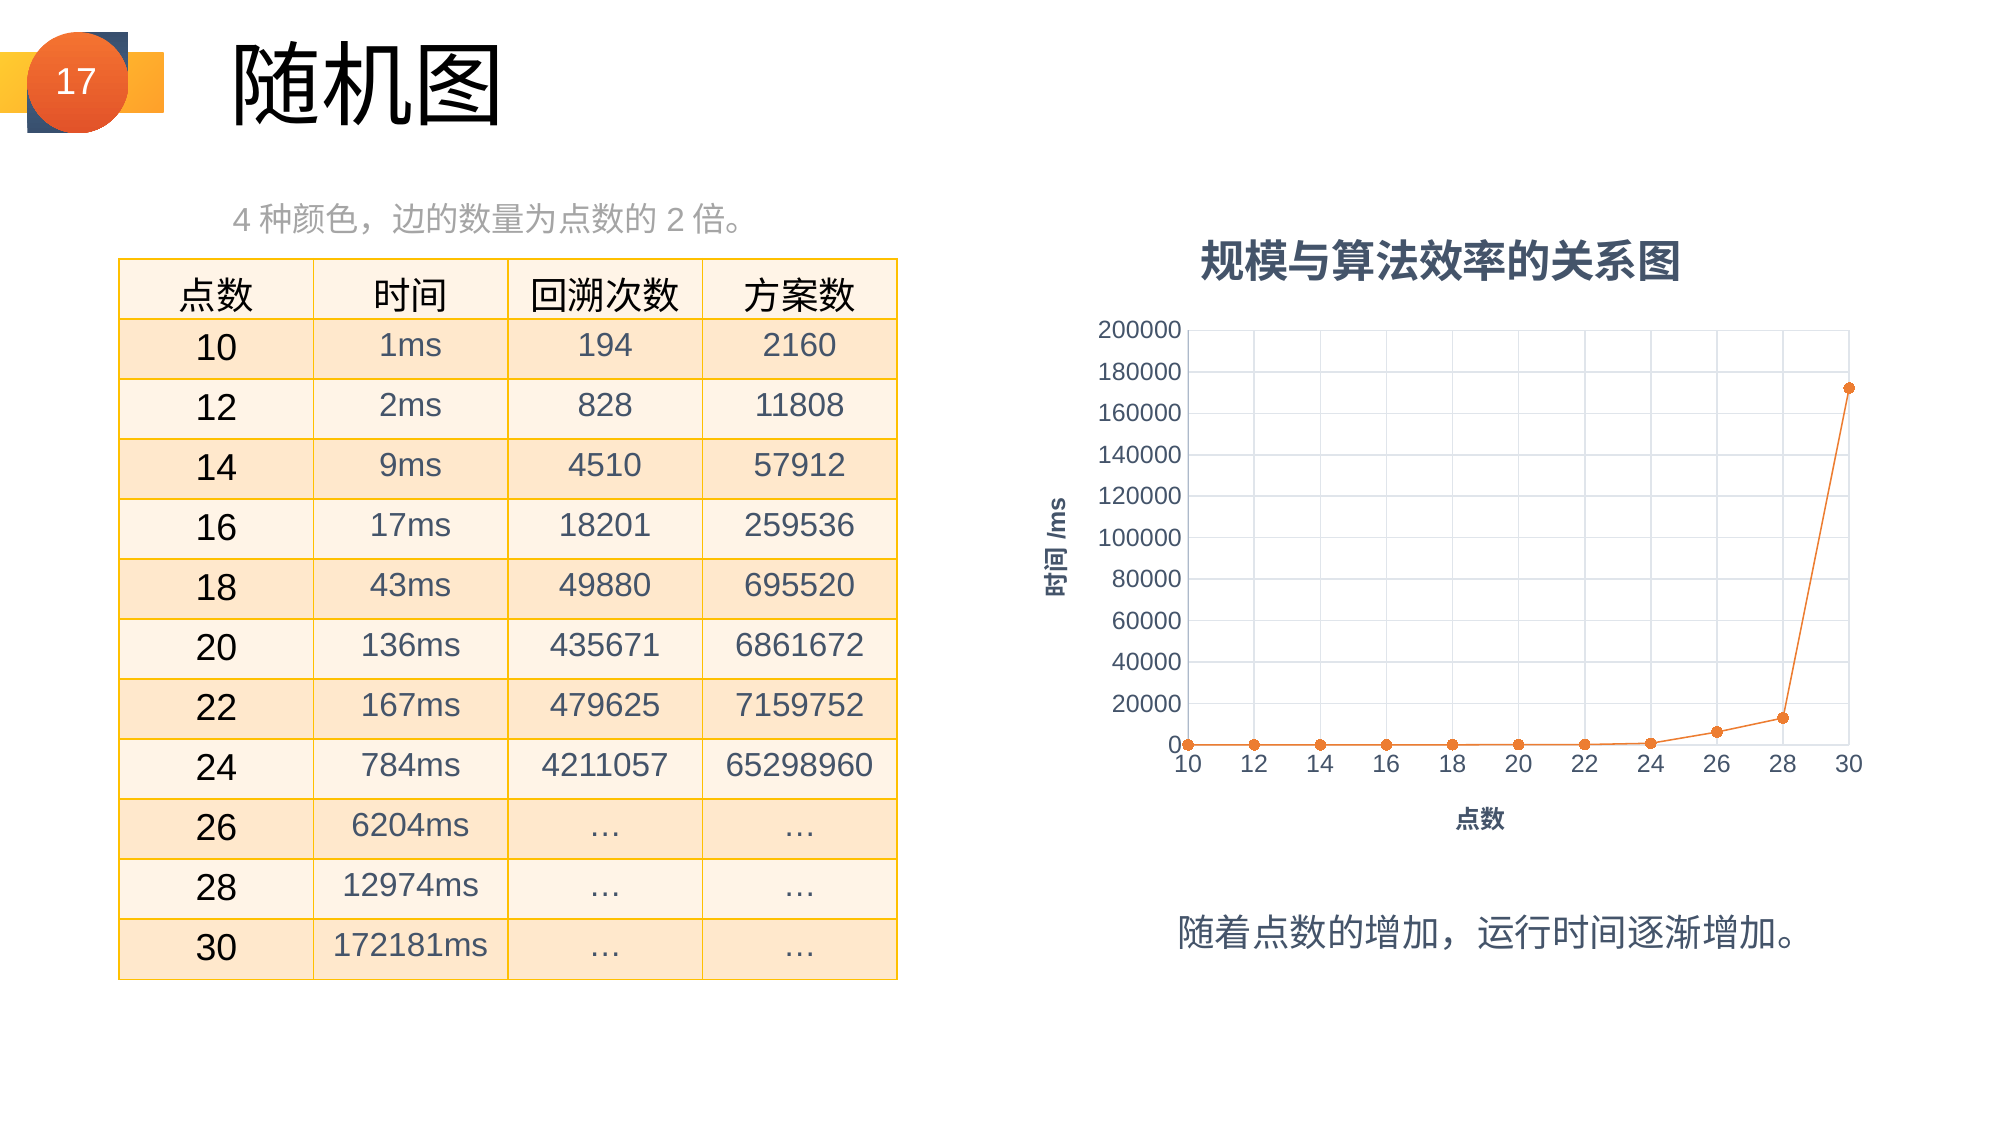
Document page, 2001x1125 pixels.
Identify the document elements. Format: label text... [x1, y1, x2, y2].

table_cell 479625 [509, 680, 702, 738]
table_cell 828 [509, 380, 702, 438]
table_cell … [509, 800, 702, 858]
table_cell 65298960 [703, 740, 896, 798]
text_box 随着点数的增加，运行时间逐渐增加。 [1162, 901, 1830, 962]
table_cell 57912 [703, 440, 896, 498]
table_cell 26 [120, 800, 313, 858]
table_cell 2ms [314, 380, 507, 438]
table_cell … [703, 800, 896, 858]
chart [1001, 193, 1881, 869]
table_cell 194 [509, 320, 702, 378]
table_cell … [703, 860, 896, 918]
table_cell 43ms [314, 560, 507, 618]
table_cell 1ms [314, 320, 507, 378]
table_cell 2160 [703, 320, 896, 378]
table_cell 18 [120, 560, 313, 618]
table_header 回溯次数 [509, 260, 702, 318]
table_cell 10 [120, 320, 313, 378]
table_cell 20 [120, 620, 313, 678]
table_cell 259536 [703, 500, 896, 558]
table_cell 4211057 [509, 740, 702, 798]
table_cell 16 [120, 500, 313, 558]
table_cell 22 [120, 680, 313, 738]
table_header 时间 [314, 260, 507, 318]
text_box 4种颜色，边的数量为点数的2倍。 [218, 190, 774, 246]
table_cell 17ms [314, 500, 507, 558]
table_cell … [509, 920, 702, 979]
table_cell 30 [120, 920, 313, 979]
table_cell 14 [120, 440, 313, 498]
table_cell 6861672 [703, 620, 896, 678]
table_cell 435671 [509, 620, 702, 678]
table_cell 18201 [509, 500, 702, 558]
table_cell 172181ms [314, 920, 507, 979]
table_cell … [509, 860, 702, 918]
table_cell 24 [120, 740, 313, 798]
table_cell 12 [120, 380, 313, 438]
table_cell 7159752 [703, 680, 896, 738]
table_cell 12974ms [314, 860, 507, 918]
table_cell 4510 [509, 440, 702, 498]
table_cell 6204ms [314, 800, 507, 858]
table_cell 9ms [314, 440, 507, 498]
table_cell … [703, 920, 896, 979]
table_header 方案数 [703, 260, 896, 318]
table_cell 11808 [703, 380, 896, 438]
table_cell 695520 [703, 560, 896, 618]
text_box 随机图 [214, 19, 520, 144]
table_cell 784ms [314, 740, 507, 798]
table_cell 28 [120, 860, 313, 918]
table_cell 136ms [314, 620, 507, 678]
table_cell 49880 [509, 560, 702, 618]
table_cell 167ms [314, 680, 507, 738]
table_header 点数 [120, 260, 313, 318]
